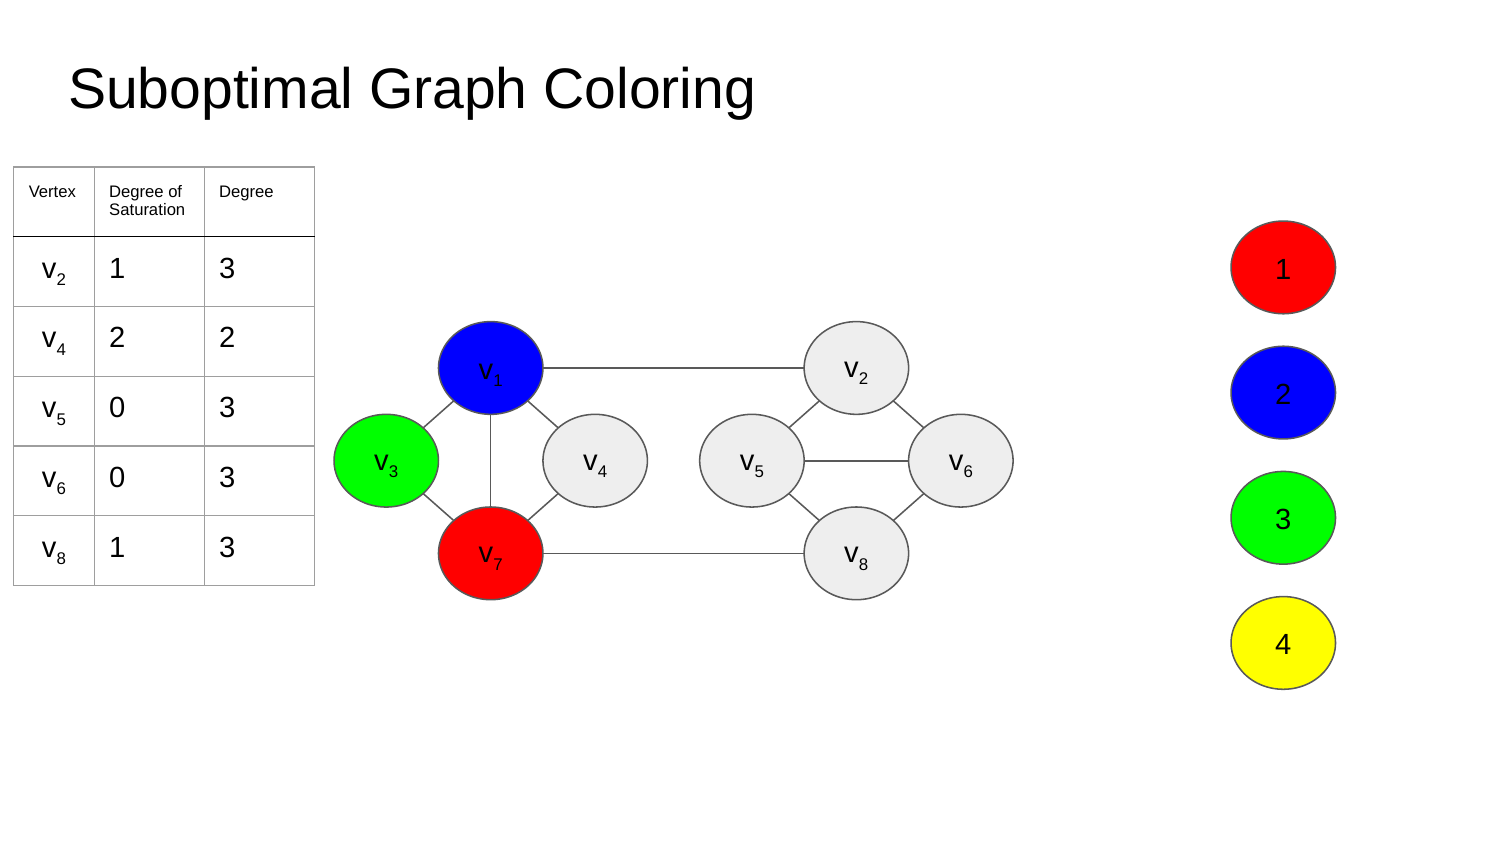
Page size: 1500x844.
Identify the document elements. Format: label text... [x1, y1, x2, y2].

text_box v5 [699, 414, 805, 508]
text_box v2 [804, 321, 909, 415]
table_cell 3 [205, 377, 314, 445]
text_box v1 [454, 335, 527, 405]
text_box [422, 493, 454, 521]
text_box [459, 405, 522, 415]
text_box v6 [908, 414, 1014, 508]
text_box v3 [334, 414, 439, 508]
table_cell 2 [205, 307, 314, 376]
table_header Degree of Saturation [95, 168, 204, 236]
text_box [527, 400, 559, 429]
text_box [527, 493, 559, 521]
table_cell 0 [95, 377, 204, 445]
table_cell 3 [205, 237, 314, 306]
table_cell 0 [95, 447, 204, 515]
table_cell v8 [14, 516, 94, 585]
text_box [438, 321, 543, 400]
table_cell 1 [95, 237, 204, 306]
table_cell 3 [205, 447, 314, 515]
table_cell 1 [95, 516, 204, 585]
table_cell 3 [205, 516, 314, 585]
table_header Vertex [14, 168, 94, 236]
title Suboptimal Graph Coloring [53, 41, 1451, 136]
text_box v7 [438, 507, 543, 600]
table_cell 2 [95, 307, 204, 376]
table_cell v2 [14, 237, 94, 306]
table_header Degree [205, 168, 314, 236]
table_cell v5 [14, 377, 94, 445]
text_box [788, 493, 820, 521]
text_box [422, 400, 454, 429]
table_cell v6 [14, 447, 94, 515]
text_box 1 [1231, 221, 1336, 314]
text_box 3 [1231, 471, 1336, 565]
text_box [893, 400, 925, 429]
text_box 2 [1231, 346, 1336, 439]
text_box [892, 493, 925, 521]
text_box v8 [804, 506, 909, 600]
text_box v4 [542, 414, 648, 508]
table_cell v4 [14, 307, 94, 376]
text_box 4 [1231, 596, 1336, 690]
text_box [788, 400, 820, 429]
